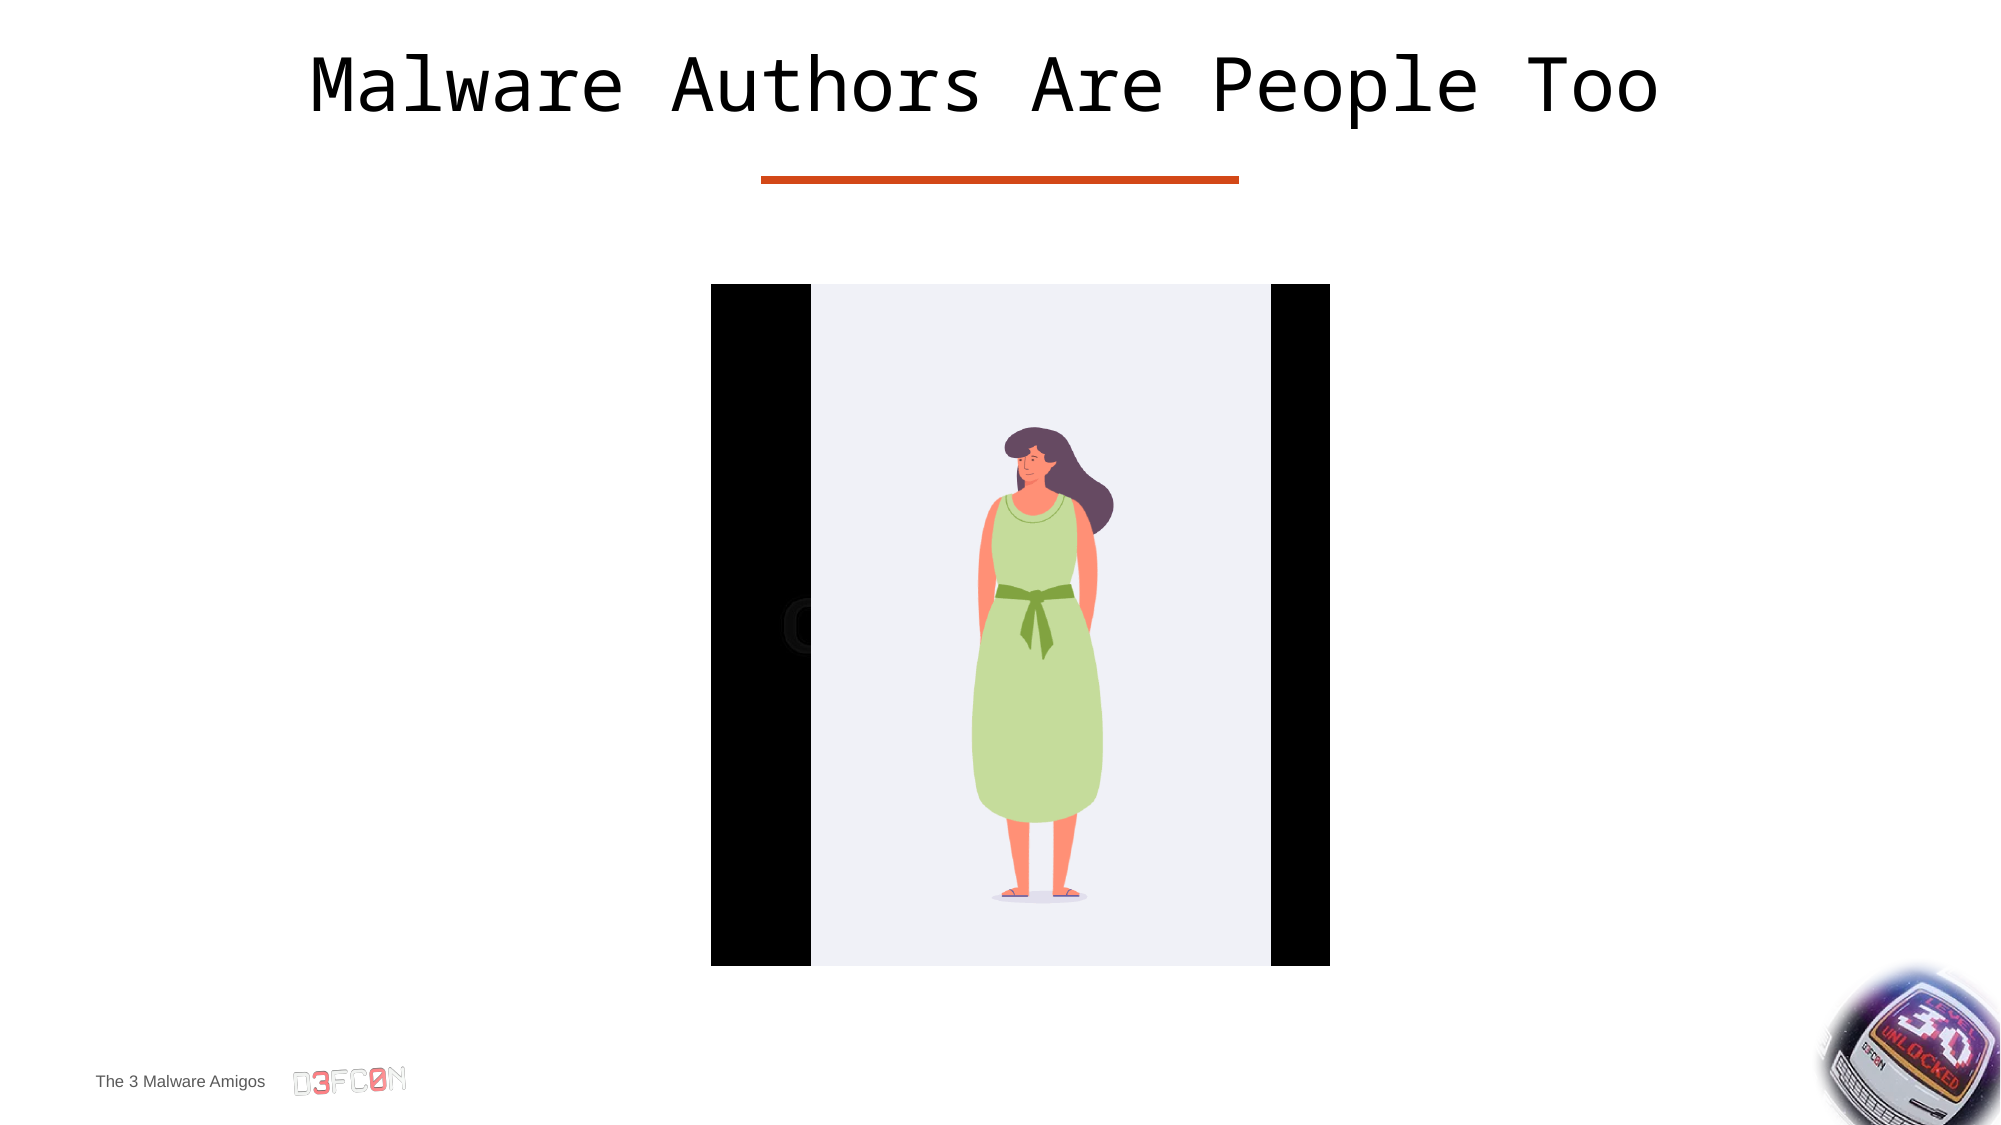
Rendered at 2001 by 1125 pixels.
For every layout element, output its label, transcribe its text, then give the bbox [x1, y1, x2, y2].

picture [711, 284, 1330, 966]
picture [1841, 987, 1994, 1125]
title Malware Authors Are People Too [104, 11, 1867, 163]
